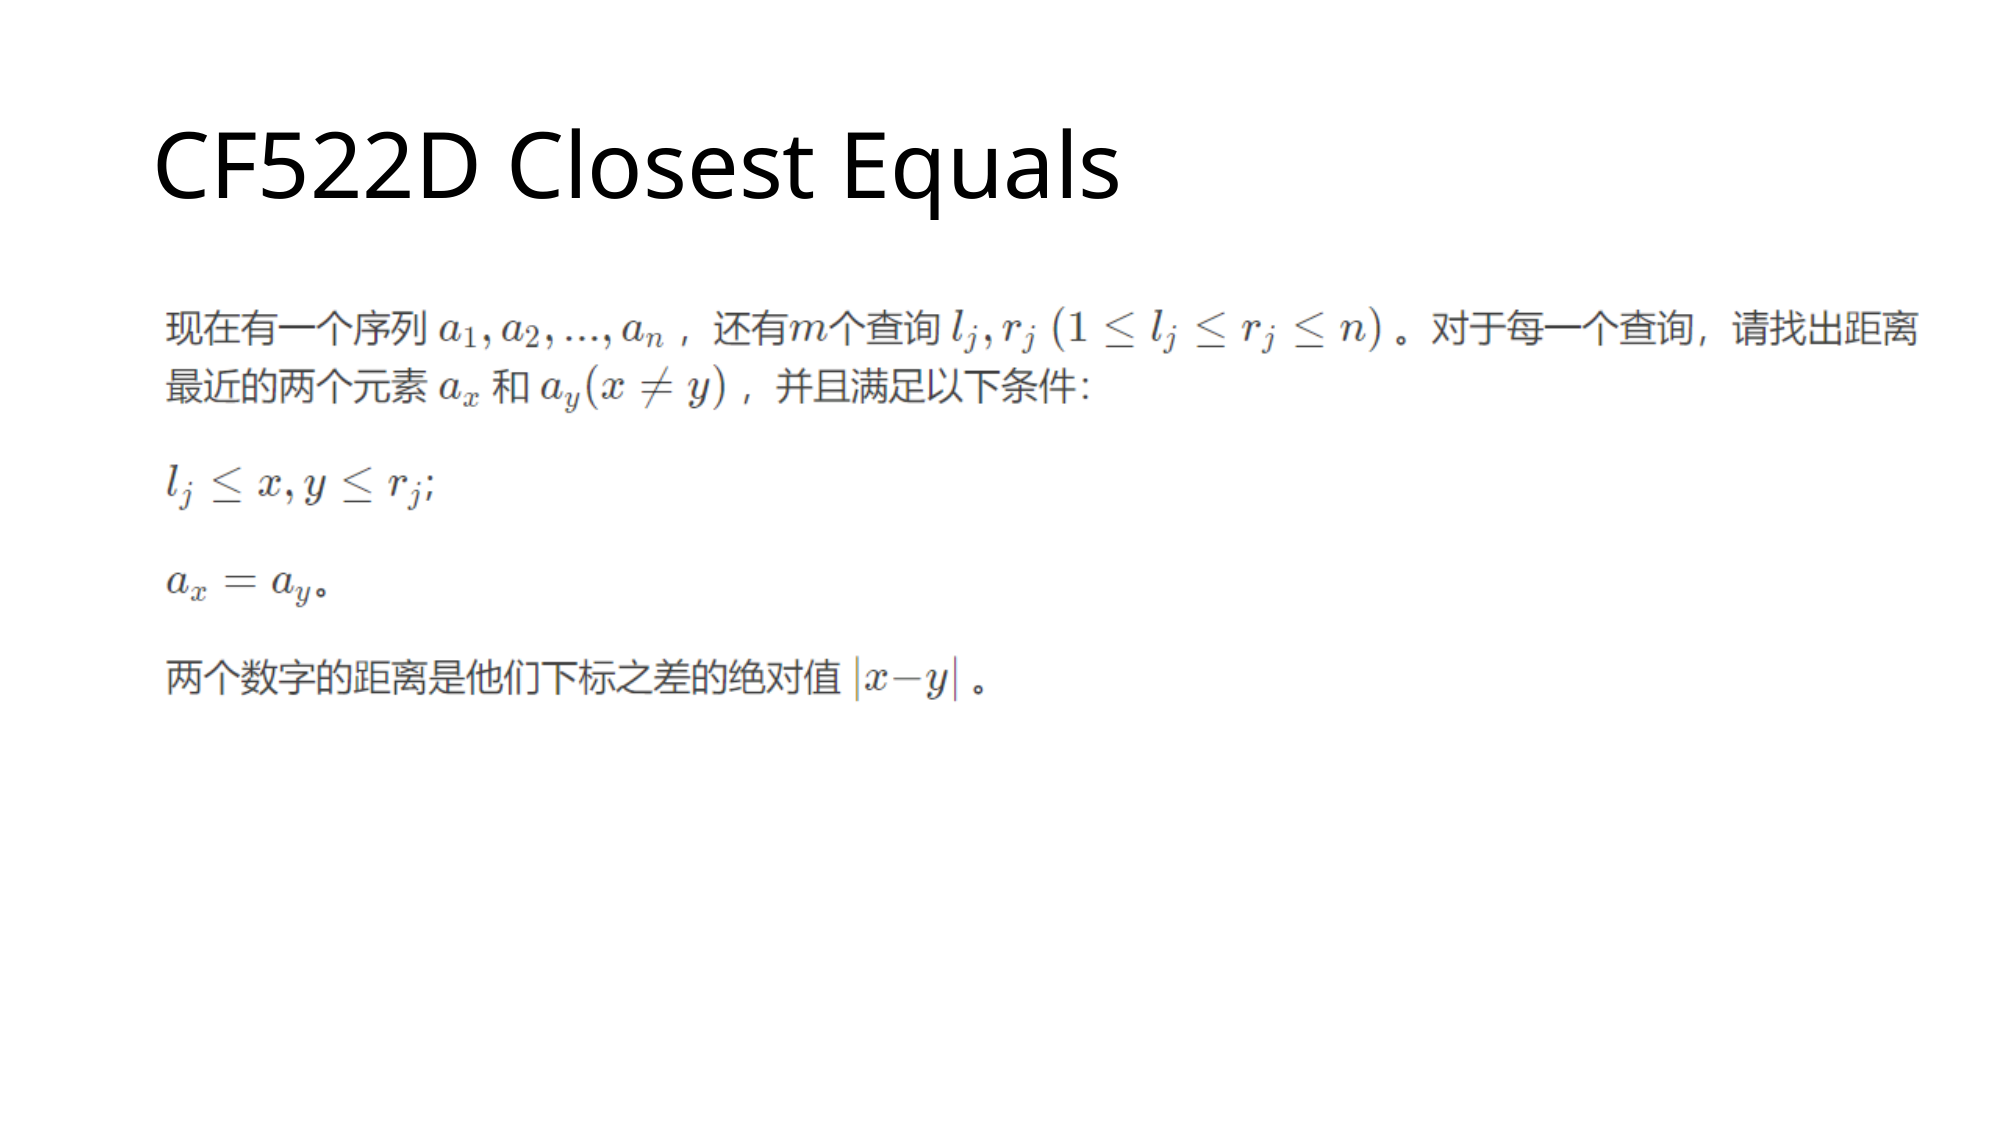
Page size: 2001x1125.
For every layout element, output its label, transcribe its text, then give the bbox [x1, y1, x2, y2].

title CF522D Closest Equals [137, 59, 1863, 277]
picture [137, 277, 1944, 728]
